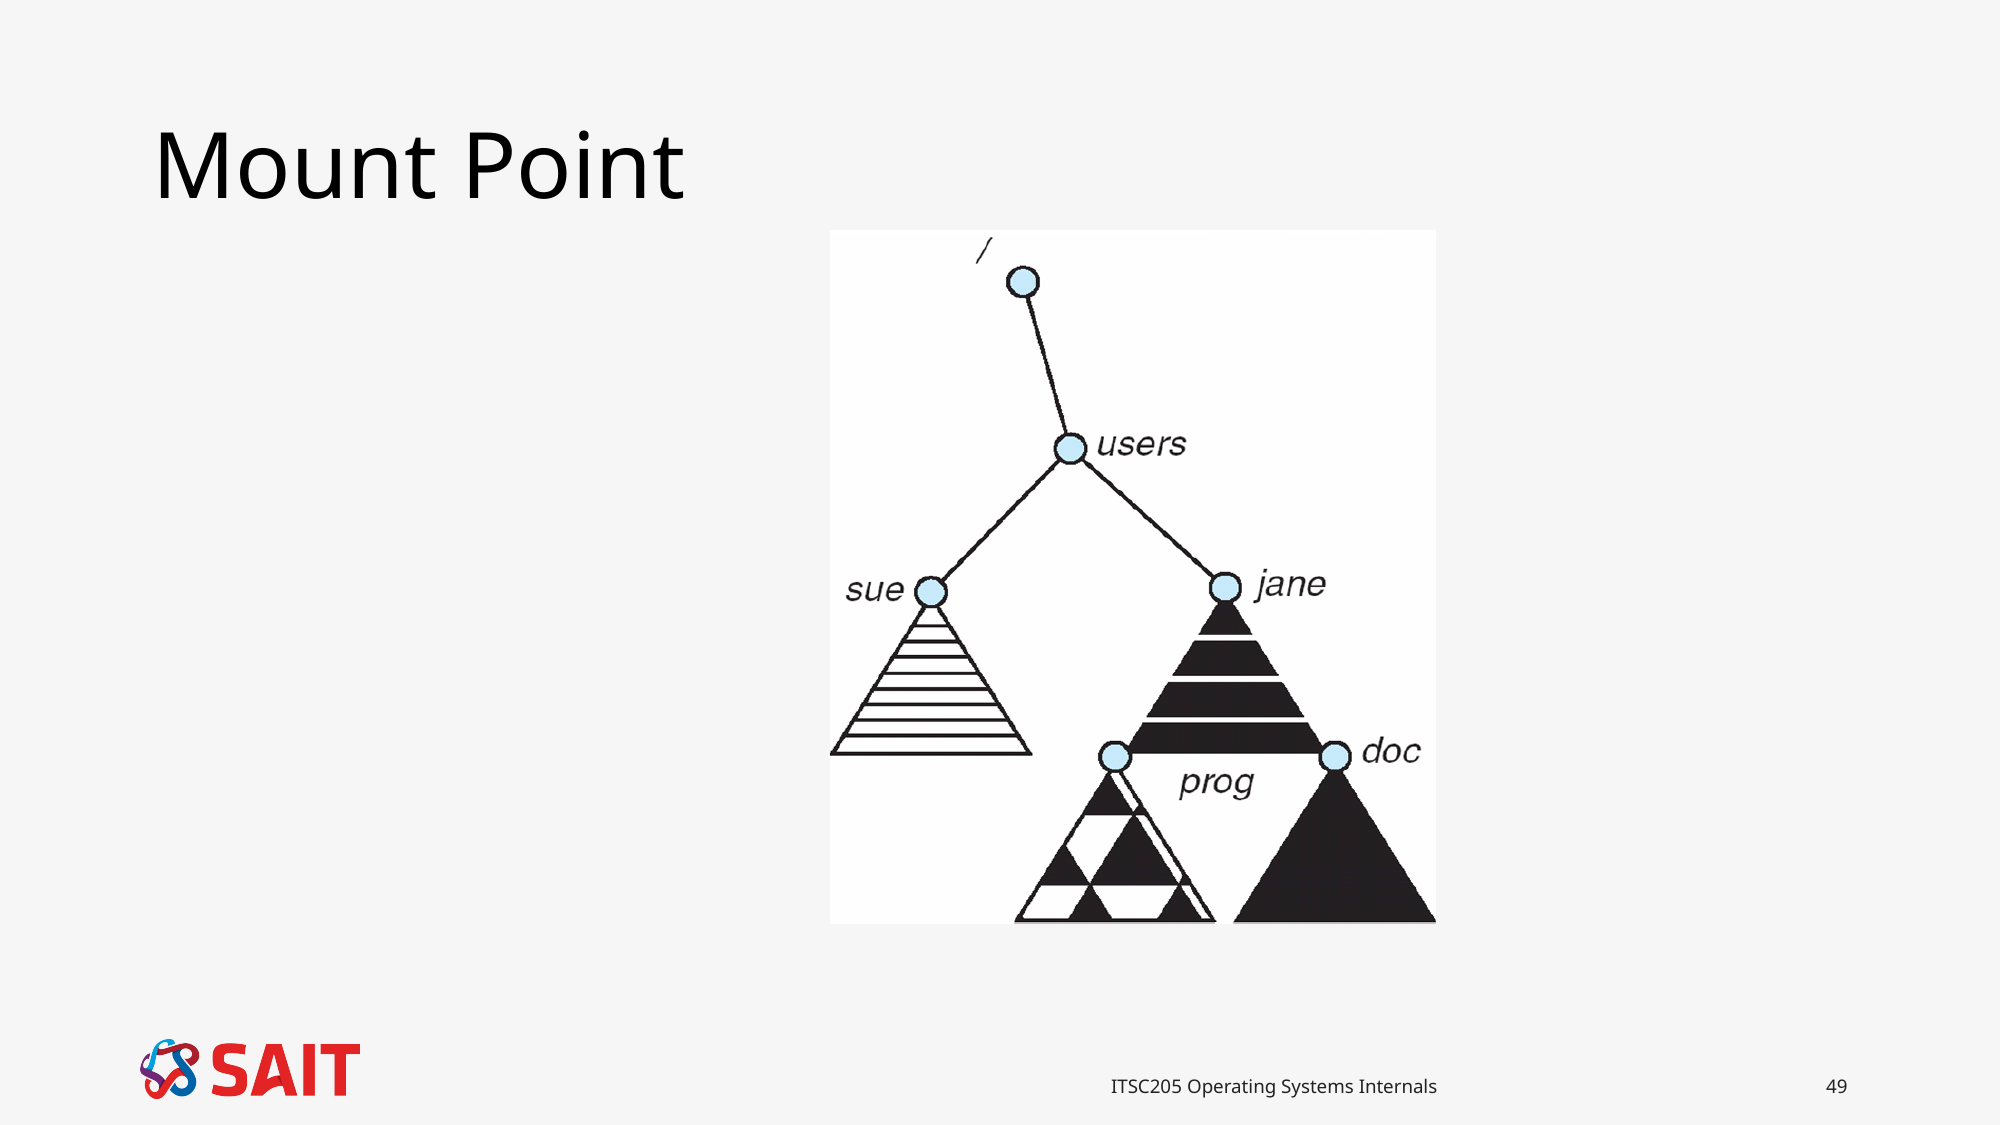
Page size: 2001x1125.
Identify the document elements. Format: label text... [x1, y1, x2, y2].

footer ITSC205 Operating Systems Internals [858, 1048, 1690, 1109]
picture [114, 1013, 386, 1125]
slide_number 49 [1718, 1048, 1863, 1109]
picture [830, 230, 1436, 924]
title Mount Point [137, 59, 1863, 278]
